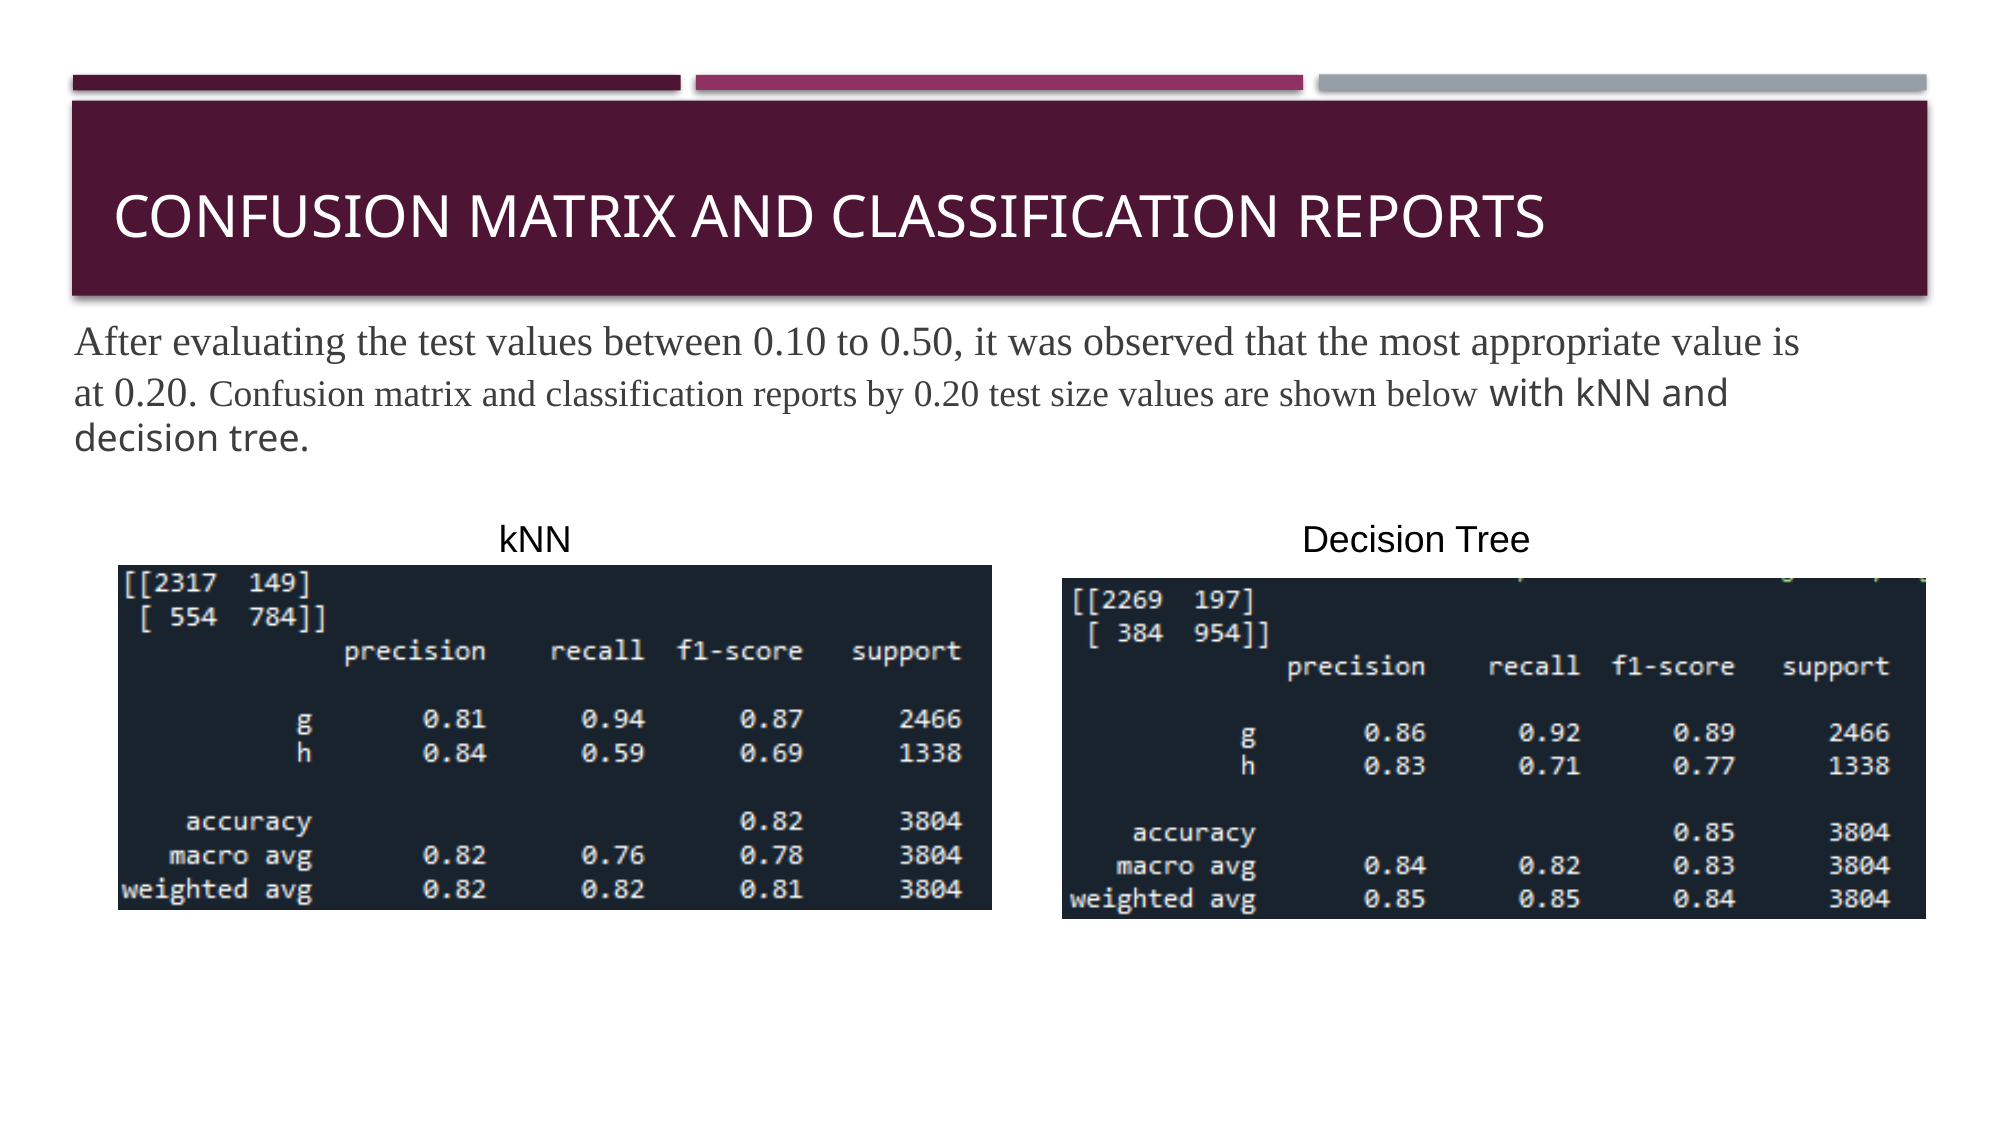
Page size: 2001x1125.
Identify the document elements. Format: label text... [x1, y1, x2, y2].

text_box Decision Tree [1287, 507, 1760, 568]
text_box kNN [484, 507, 589, 564]
text_box After evaluating the test values between 0.10 to 0.50, it was observed that the most appropriate value is at 0.20. Confusion matrix and classification reports by 0.20 test size values are shown below with kNN and decision tree. [58, 330, 1855, 473]
picture [1062, 578, 1926, 919]
text_box Confusion matrix and classification reports [98, 90, 1908, 257]
picture [117, 565, 992, 910]
